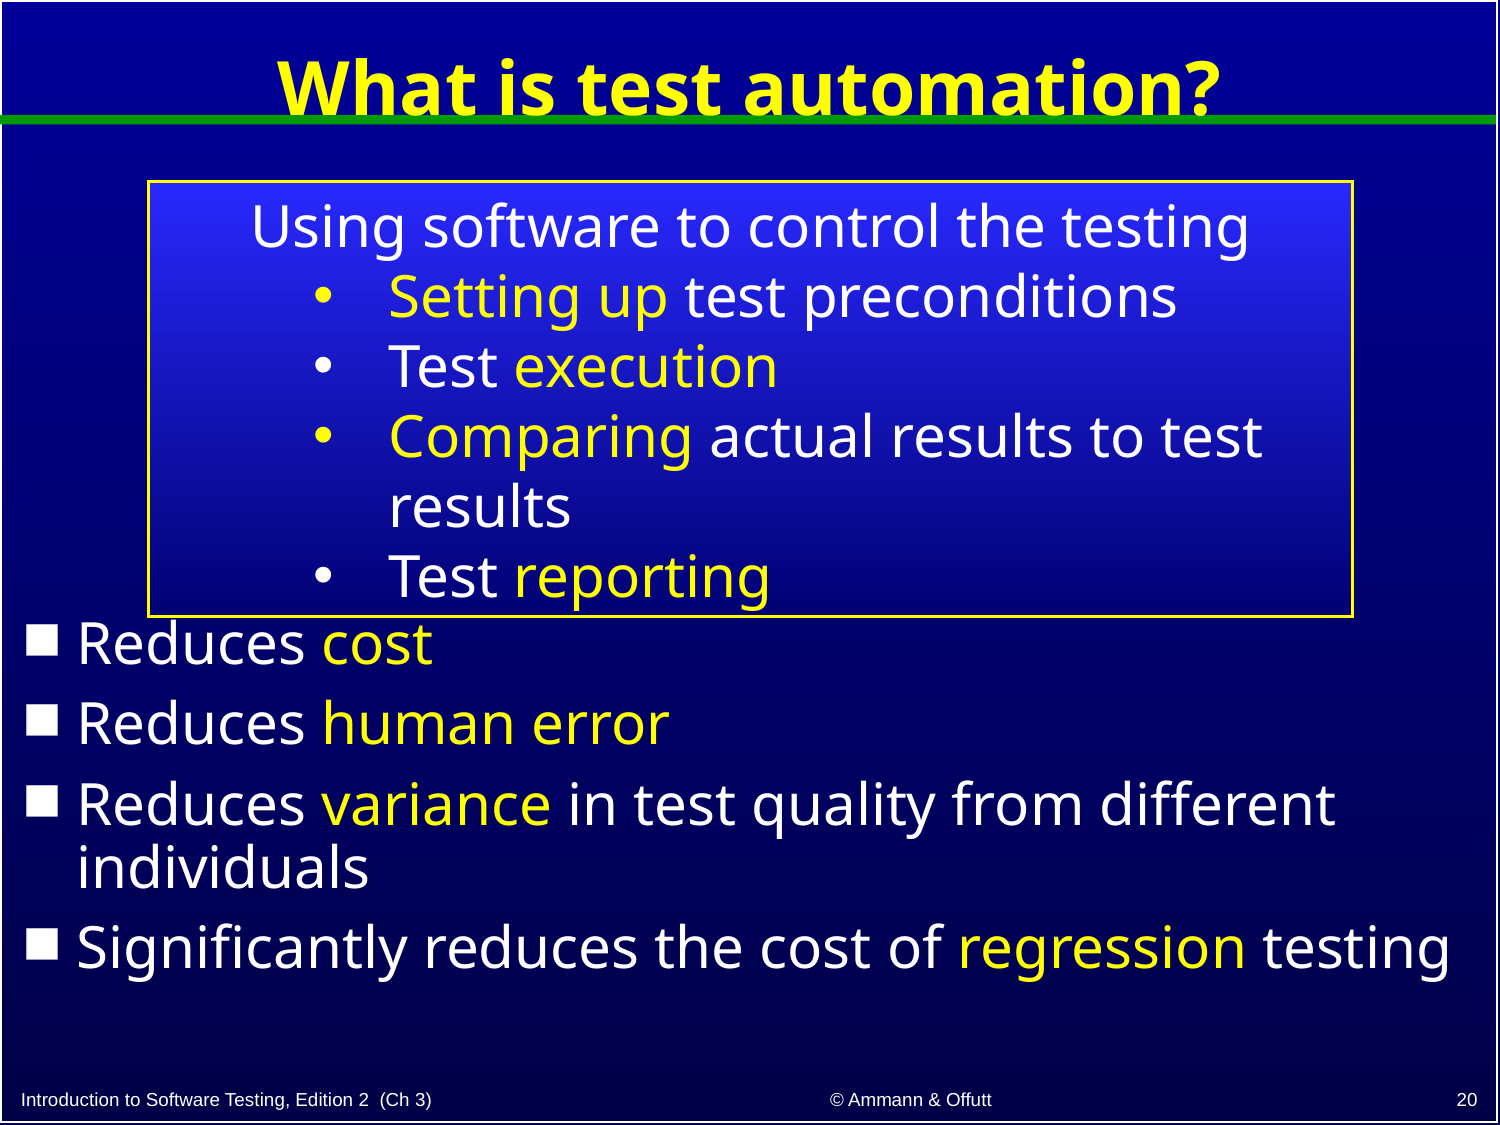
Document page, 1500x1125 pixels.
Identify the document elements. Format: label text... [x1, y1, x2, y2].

footer © Ammann & Offutt [673, 1075, 1149, 1119]
slide_number 20 [1179, 1074, 1493, 1119]
slide_number Introduction to Software Testing, Edition 2 (Ch 3) [5, 1077, 637, 1119]
list Reduces cost Reduces human error Reduces variance in test quality from different individuals Significantly reduces the cost of regression testing [14, 606, 1486, 1077]
text_box Using software to control the testing Setting up test preconditions Test execution Comparing actual results to test results Test reporting [148, 181, 1353, 617]
title What is test automation? [7, 15, 1493, 167]
